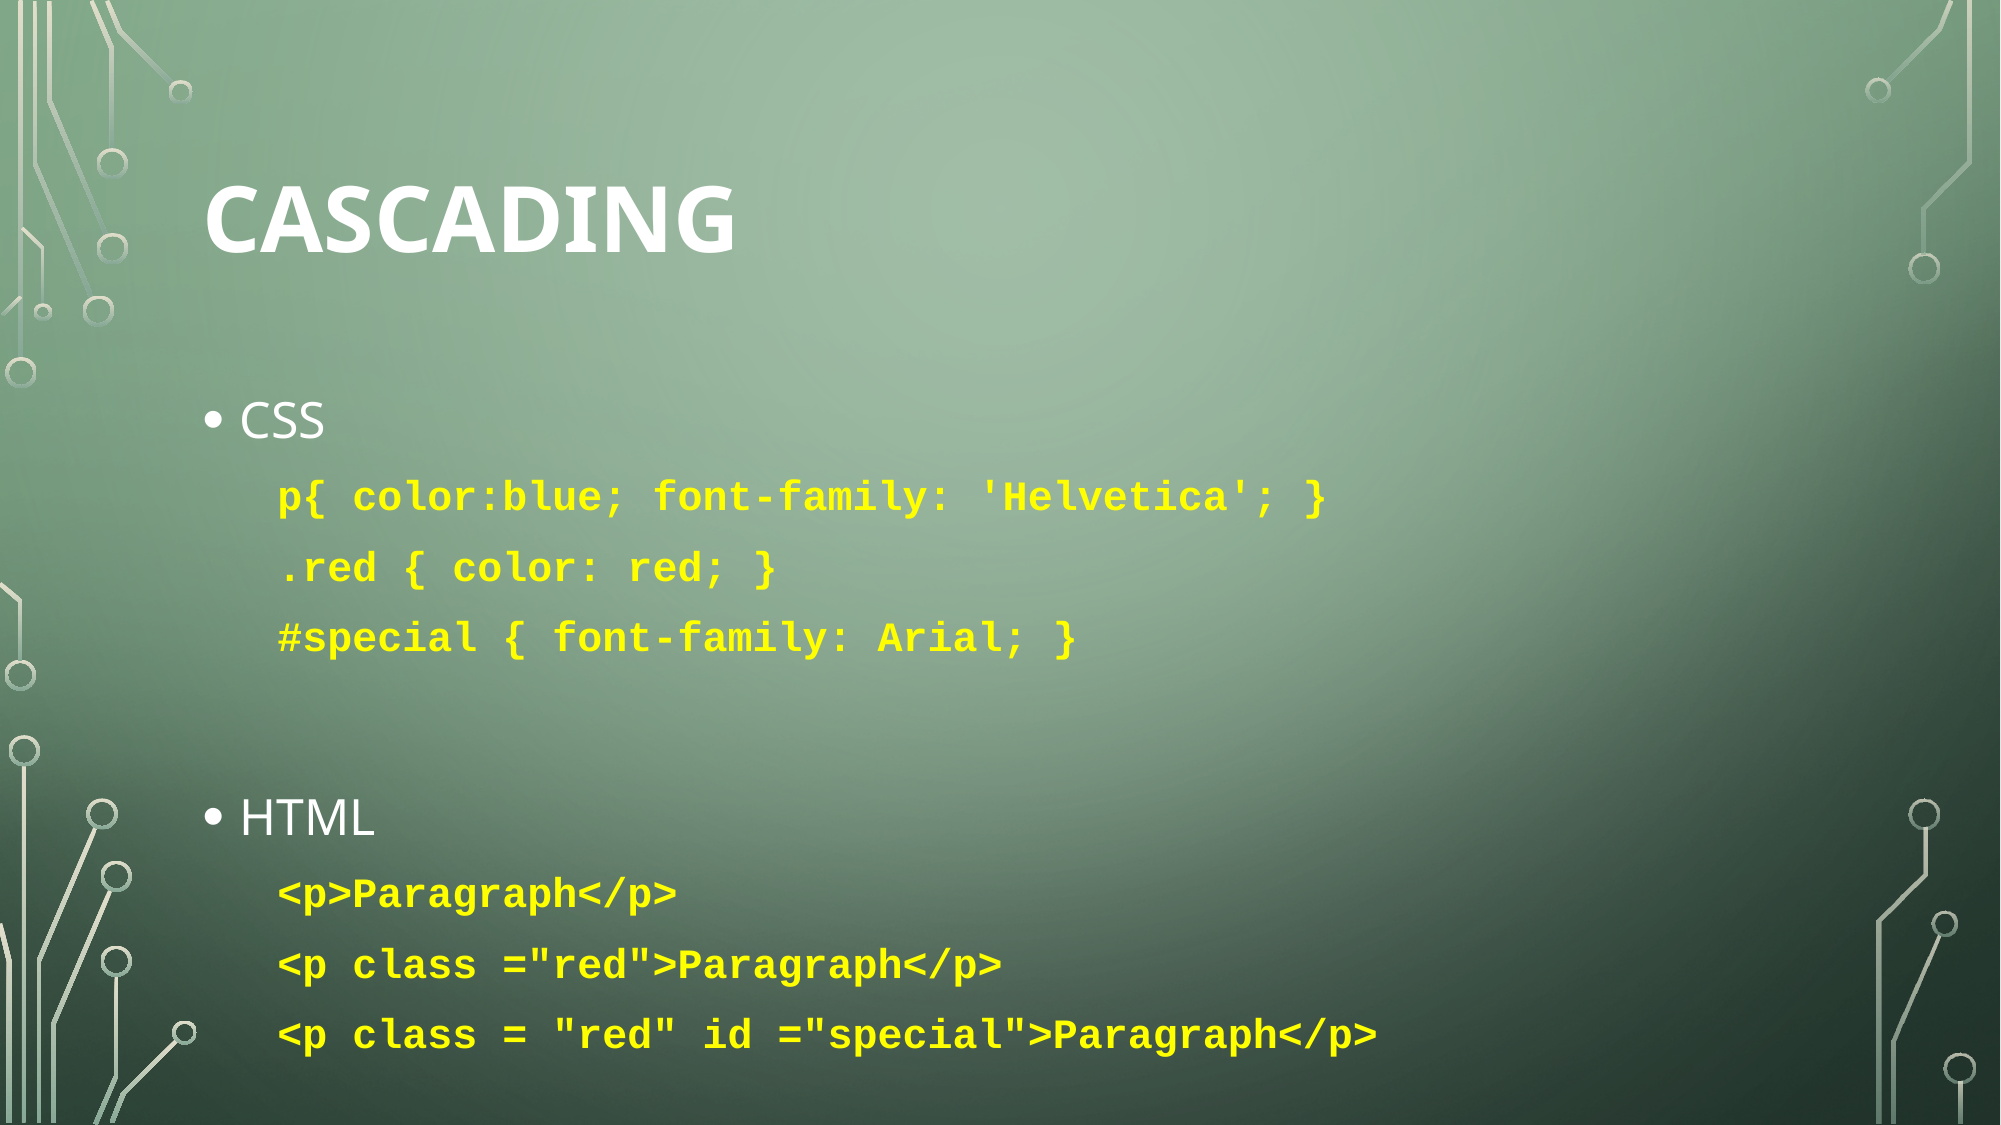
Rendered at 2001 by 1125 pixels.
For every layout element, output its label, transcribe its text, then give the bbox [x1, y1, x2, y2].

list CSS p{ color:blue; font-family: 'Helvetica'; } .red { color: red; } #special { font-family: Arial; } HTML <p>Paragraph</p> <p class ="red">Paragraph</p> <p class = "red" id ="special">Paragraph</p> [187, 369, 1813, 1084]
title CASCADING [187, 101, 1813, 344]
